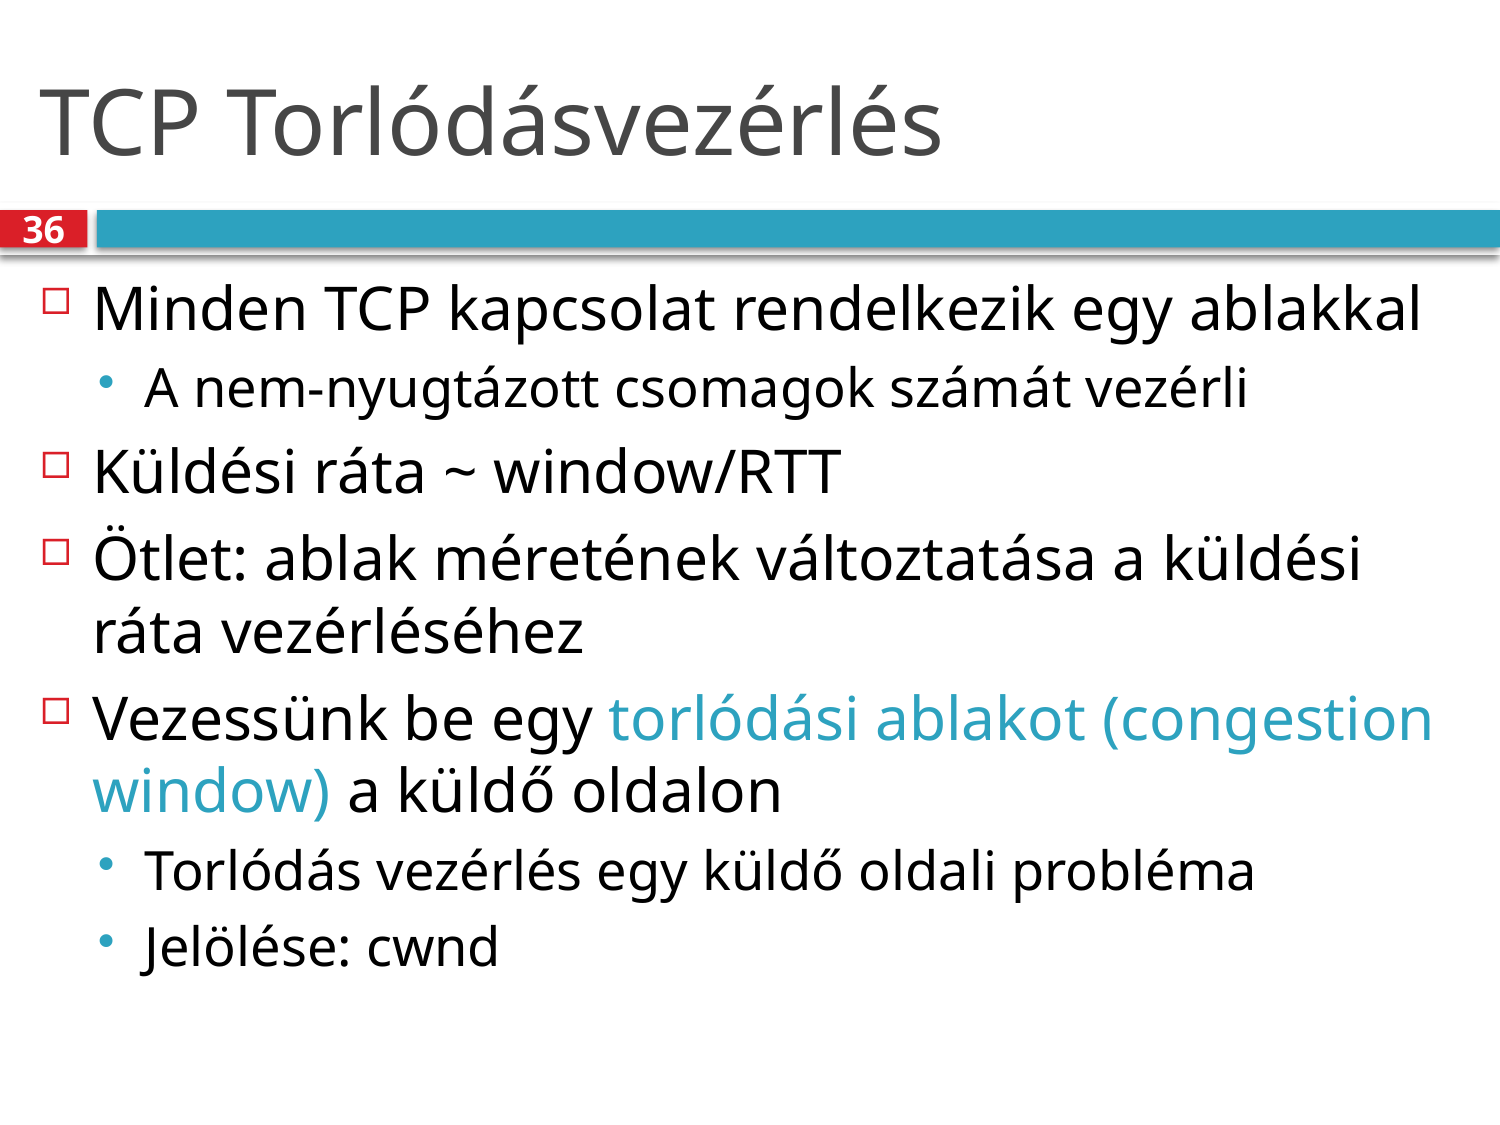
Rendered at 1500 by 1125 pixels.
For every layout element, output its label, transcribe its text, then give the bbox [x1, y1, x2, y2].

slide_number 36 [0, 206, 88, 257]
list Minden TCP kapcsolat rendelkezik egy ablakkal A nem-nyugtázott csomagok számát vezérli Küldési ráta ~ window/RTT Ötlet: ablak méretének változtatása a küldési ráta vezérléséhez Vezessünk be egy torlódási ablakot (congestion window) a küldő oldalon Torlódás vezérlés egy küldő oldali probléma Jelölése: cwnd [24, 262, 1475, 1100]
title TCP Torlódásvezérlés [24, 37, 1475, 200]
